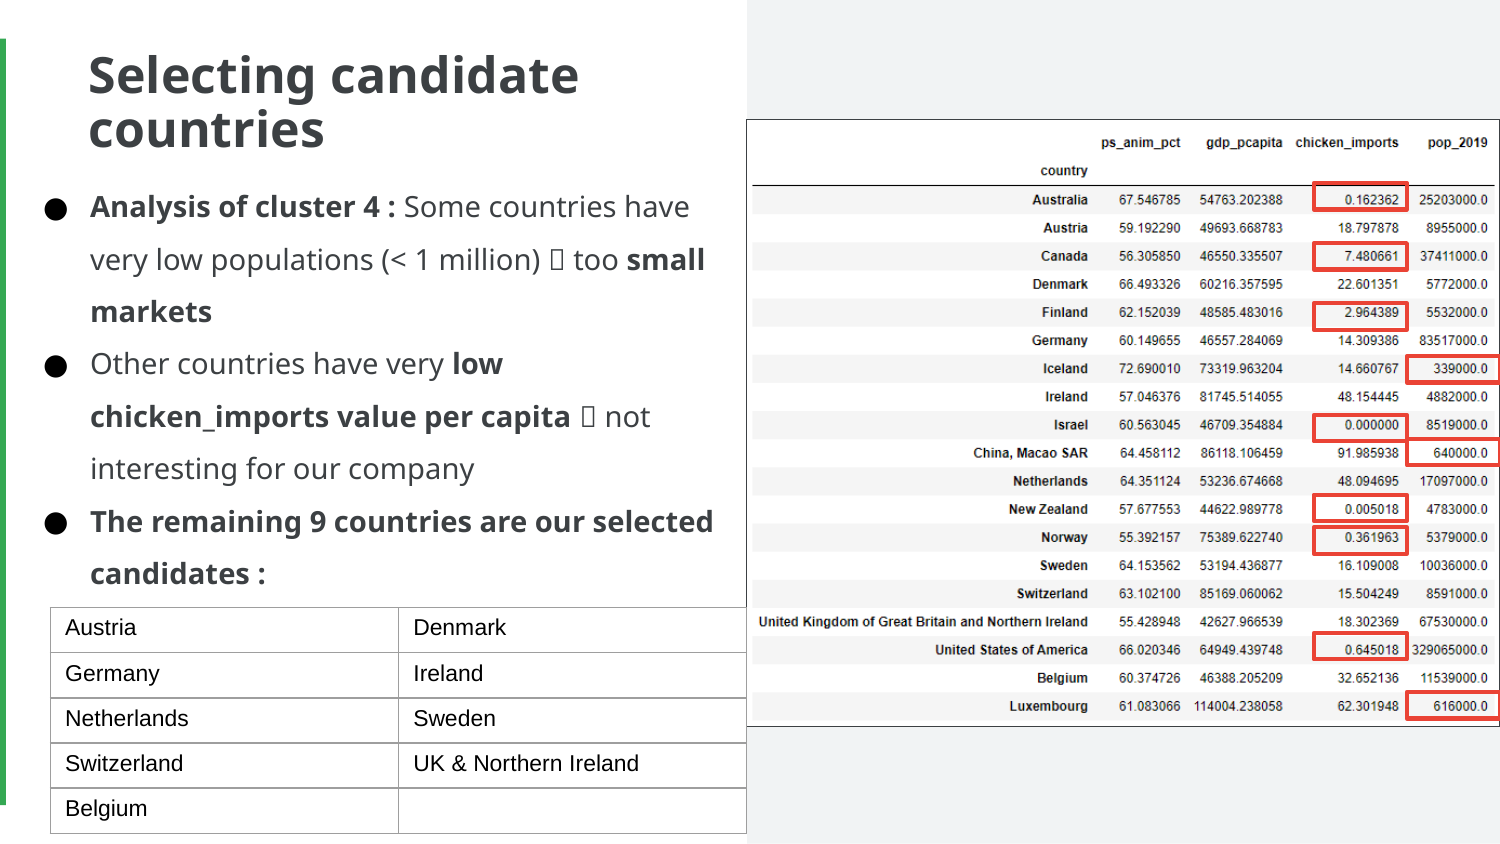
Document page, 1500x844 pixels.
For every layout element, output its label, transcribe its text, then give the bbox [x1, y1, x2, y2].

table_cell [399, 789, 746, 833]
picture [746, 119, 1500, 728]
list Analysis of cluster 4 : Some countries have very low populations (< 1 million)  too small markets Other countries have very low chicken_imports value per capita  not interesting for our company The remaining 9 countries are our selected candidates : [0, 155, 732, 783]
table_cell Netherlands [51, 699, 398, 742]
title Selecting candidate countries [74, 35, 708, 120]
table_cell Switzerland [51, 744, 398, 787]
table_cell Ireland [399, 653, 740, 697]
table_header Denmark [399, 608, 740, 652]
table_cell UK & Northern Ireland [399, 744, 746, 787]
table_cell Belgium [51, 789, 398, 833]
table_cell Germany [51, 653, 398, 697]
table_header Austria [51, 608, 398, 652]
table_cell Sweden [399, 699, 746, 742]
